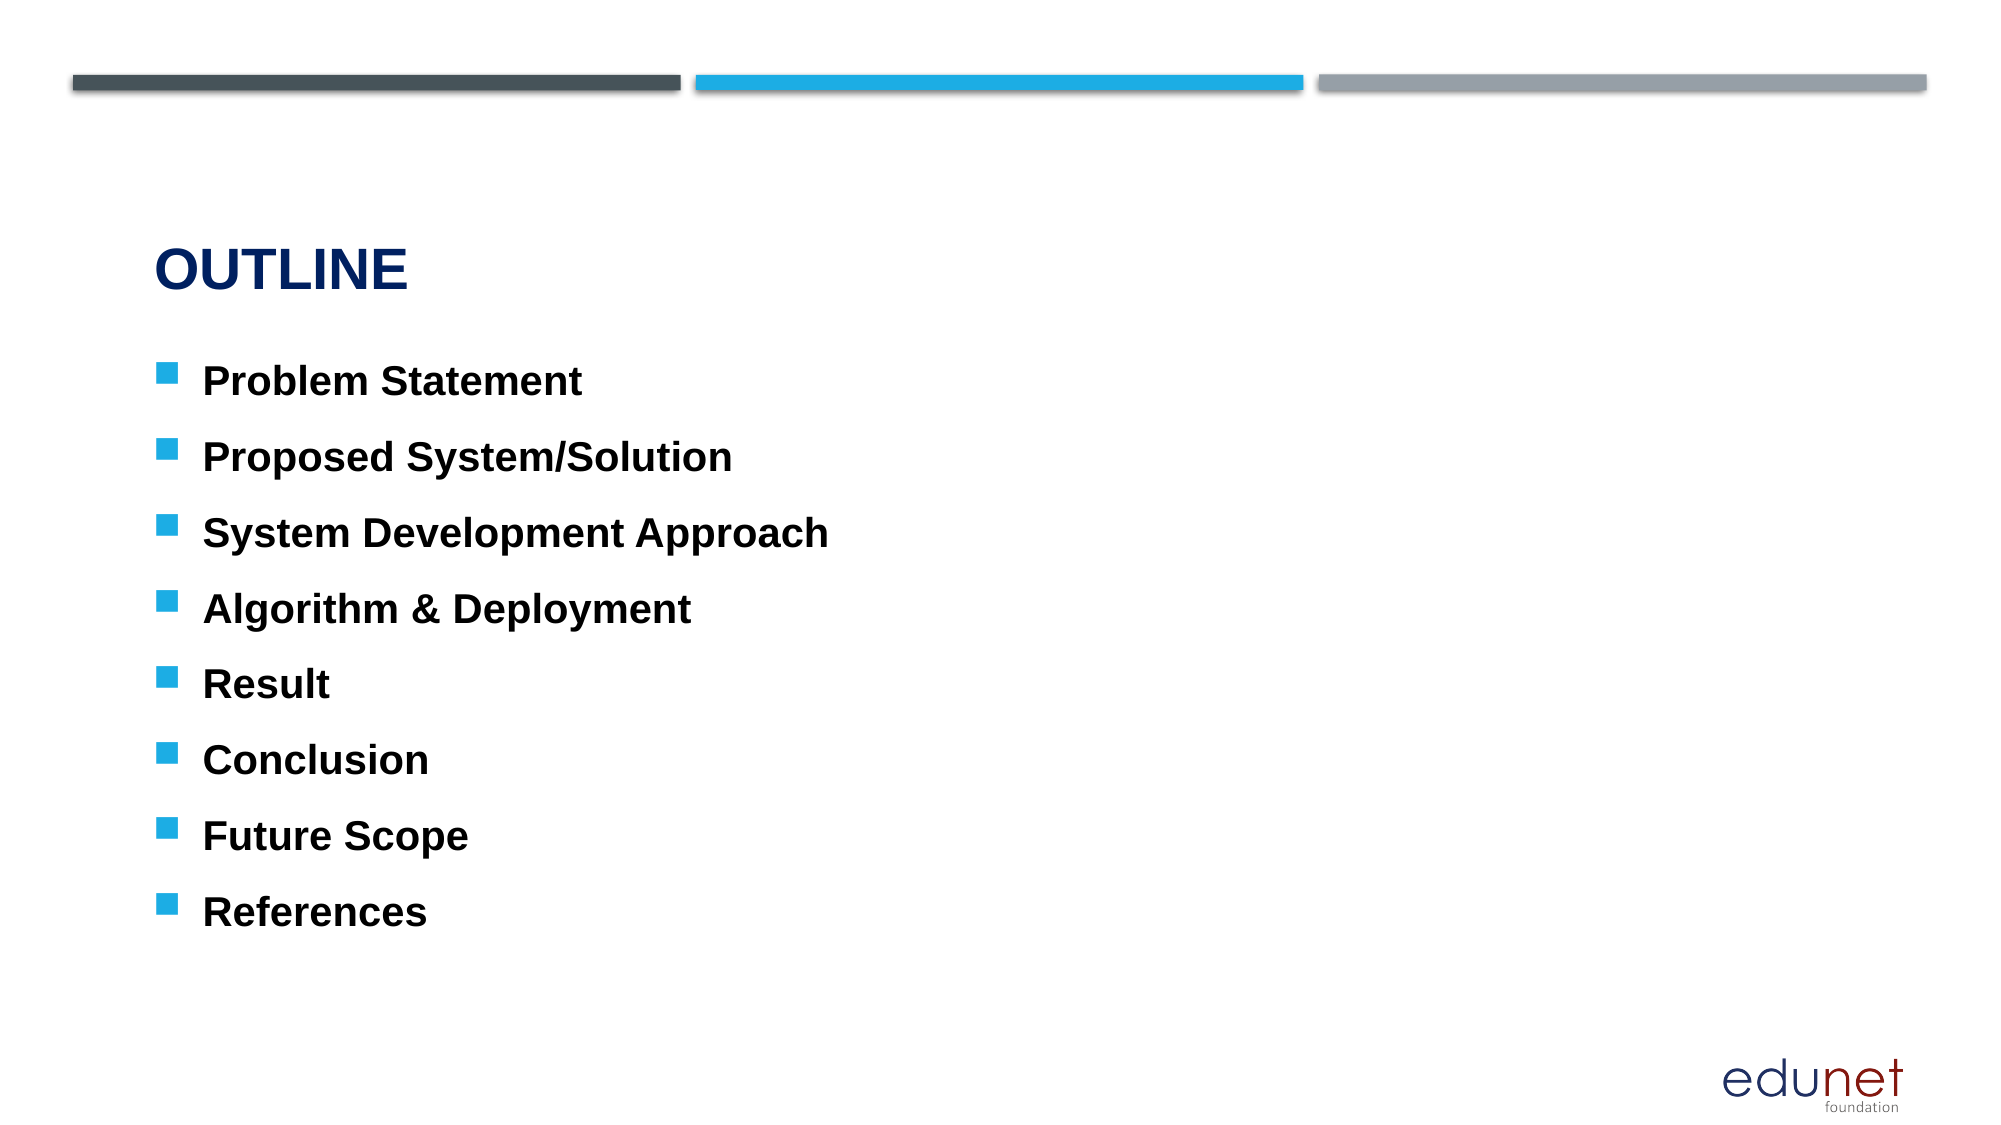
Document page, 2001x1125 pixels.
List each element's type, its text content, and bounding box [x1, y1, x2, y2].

list Problem Statement Proposed System/Solution System Development Approach Algorithm & Deployment Result Conclusion Future Scope References [137, 265, 1945, 1125]
title OUTLINE [139, 91, 1865, 265]
